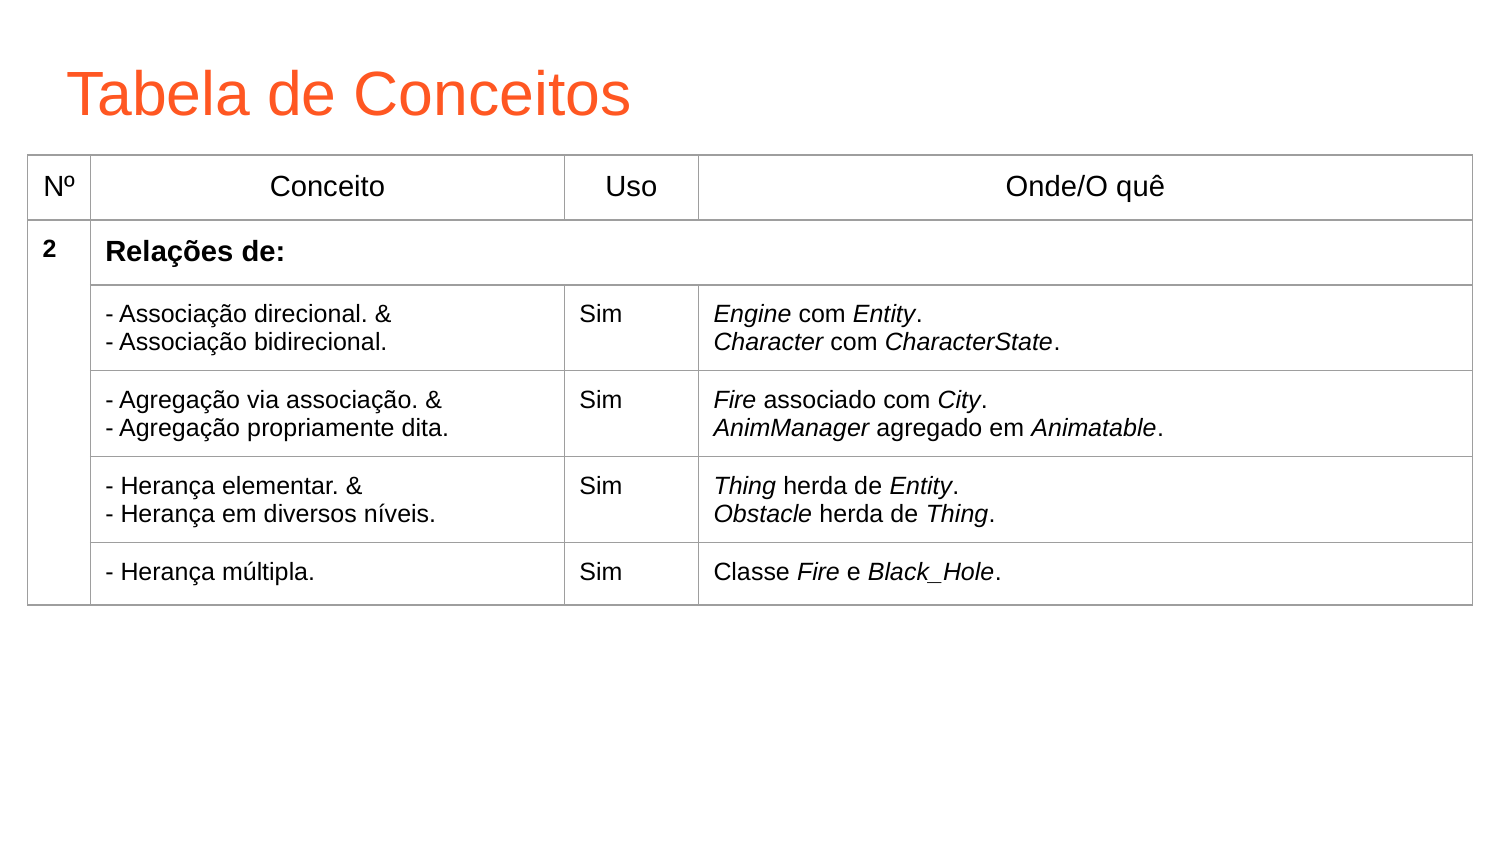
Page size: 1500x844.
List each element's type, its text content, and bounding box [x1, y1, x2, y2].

table_cell - Herança elementar. & - Herança em diversos níveis. [91, 457, 564, 542]
title Tabela de Conceitos [51, 37, 1449, 132]
table_header Uso [565, 156, 698, 219]
table_cell Sim [565, 371, 698, 456]
table_cell - Herança múltipla. [91, 543, 564, 604]
table_header Nº [28, 156, 90, 219]
table_cell Fire associado com City. AnimManager agregado em Animatable. [699, 371, 1472, 456]
table_header Conceito [91, 156, 564, 219]
table_cell Thing herda de Entity. Obstacle herda de Thing. [699, 457, 1472, 542]
table_cell - Associação direcional. & - Associação bidirecional. [91, 286, 564, 370]
table_cell Sim [565, 286, 698, 370]
table_header Onde/O quê [699, 156, 1472, 219]
table_cell Engine com Entity. Character com CharacterState. [699, 286, 1472, 370]
table_cell Sim [565, 543, 698, 604]
table_cell - Agregação via associação. & - Agregação propriamente dita. [91, 371, 564, 456]
table_cell Classe Fire e Black_Hole. [699, 543, 1472, 604]
table_cell Relações de: [91, 221, 1472, 284]
table_cell Sim [565, 457, 698, 542]
table_cell 2 [28, 221, 90, 604]
